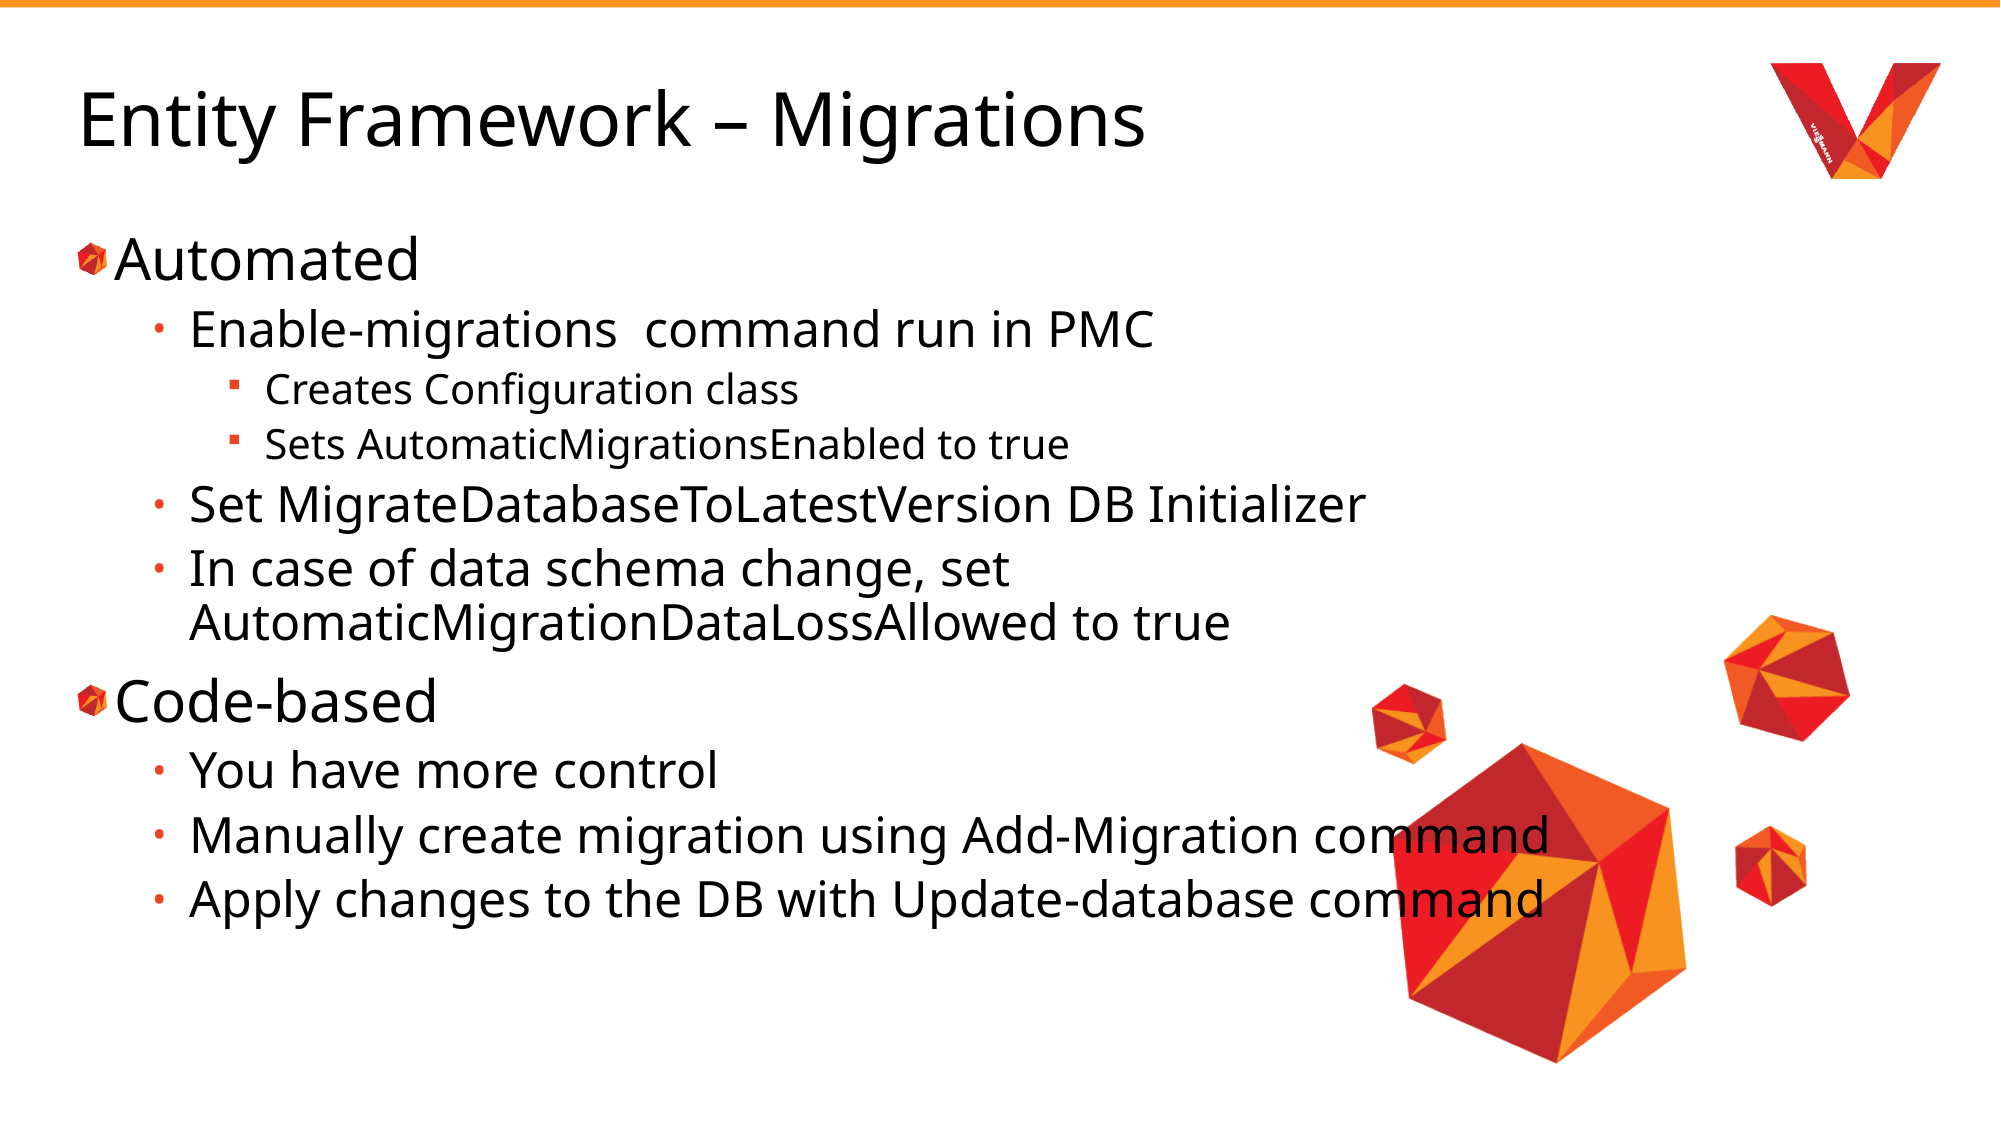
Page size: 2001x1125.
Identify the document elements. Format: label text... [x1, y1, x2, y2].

picture [77, 242, 107, 275]
picture [77, 684, 107, 716]
list Automated Enable-migrations command run in PMC Creates Configuration class Sets AutomaticMigrationsEnabled to true Set MigrateDatabaseToLatestVersion DB Initializer In case of data schema change, set AutomaticMigrationDataLossAllowed to true Code-based You have more control Manually create migration using Add-Migration command Apply changes to the DB with Update-database command [62, 223, 1871, 1064]
title Entity Framework – Migrations [62, 59, 1941, 185]
